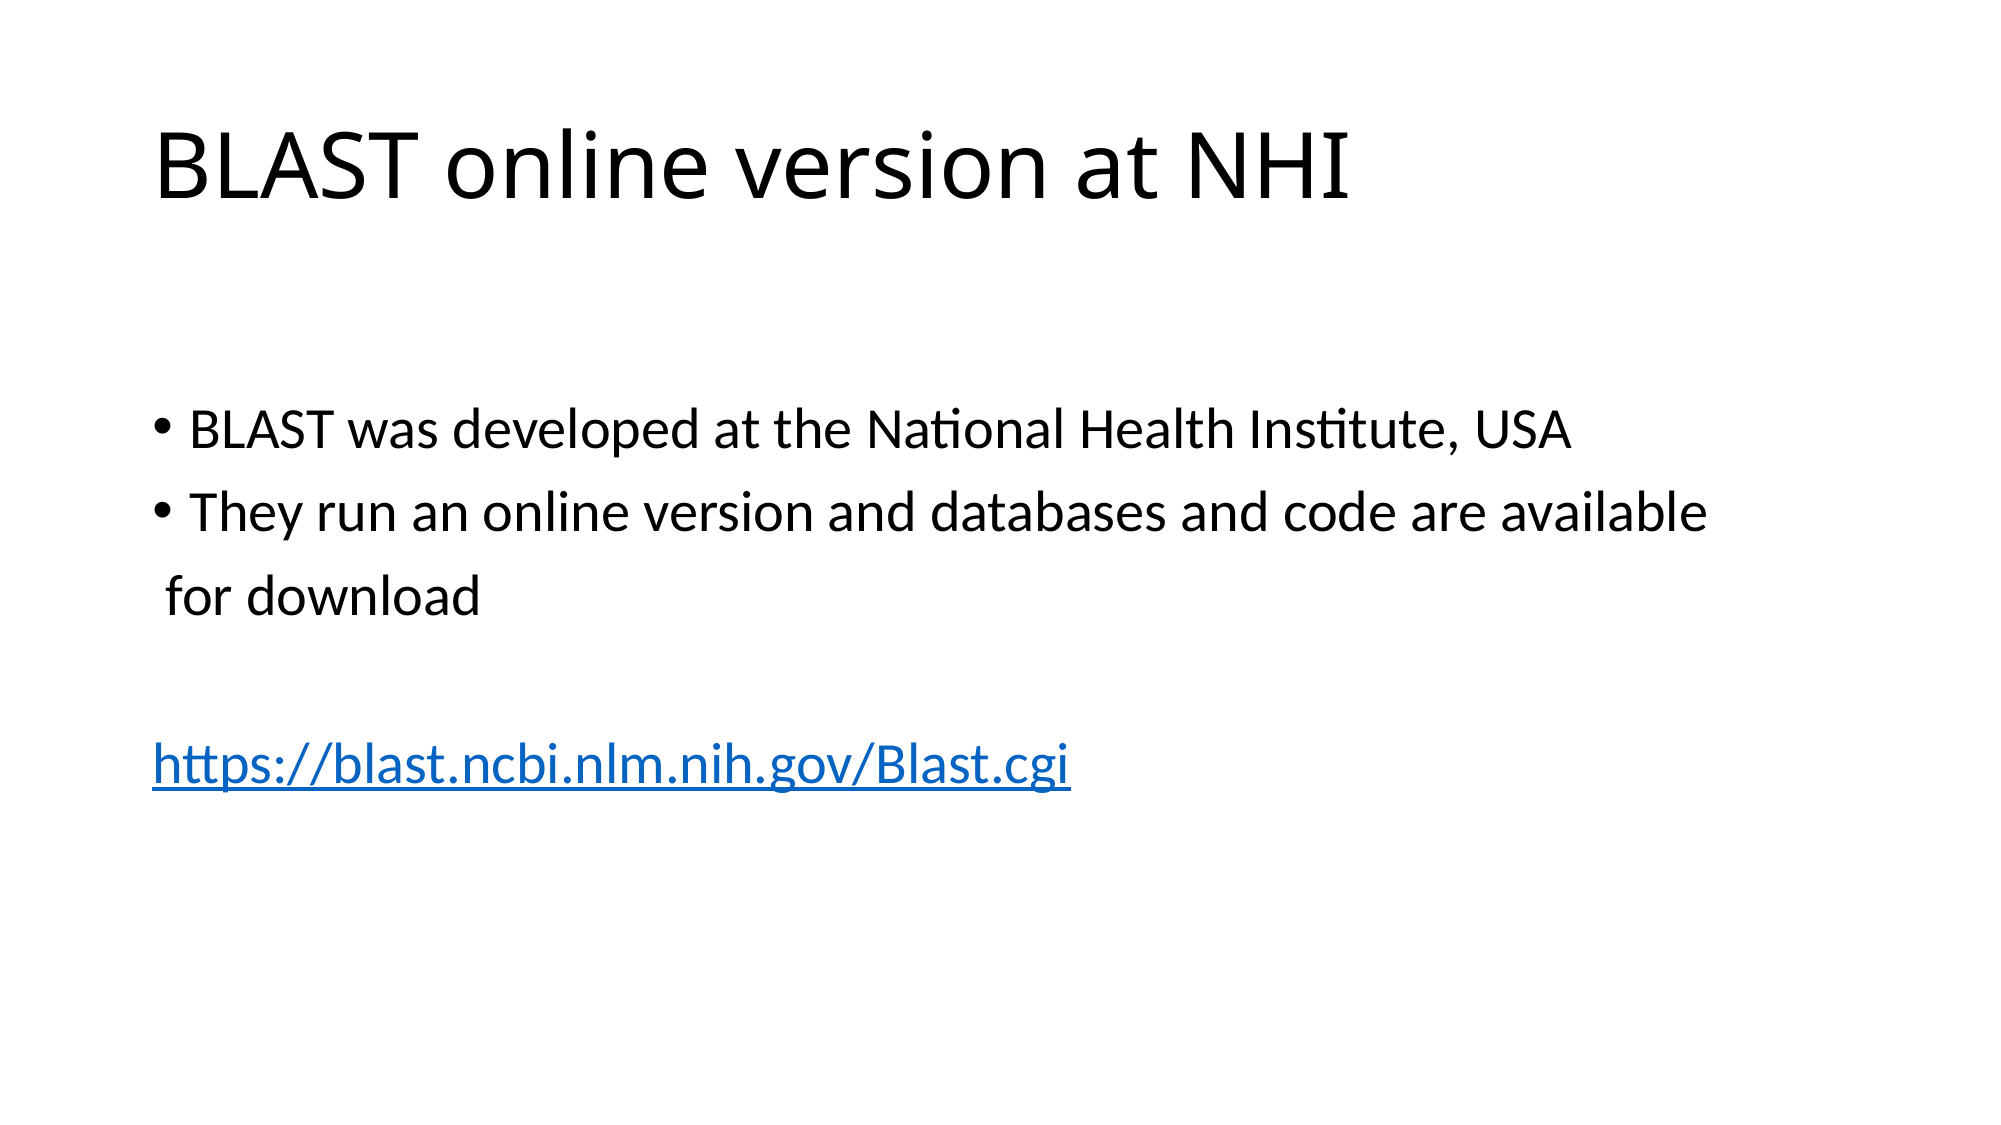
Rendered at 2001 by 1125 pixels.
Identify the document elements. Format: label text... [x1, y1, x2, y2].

list BLAST was developed at the National Health Institute, USA They run an online version and databases and code are available for download https://blast.ncbi.nlm.nih.gov/Blast.cgi [137, 299, 1863, 1014]
title BLAST online version at NHI [137, 59, 1863, 278]
